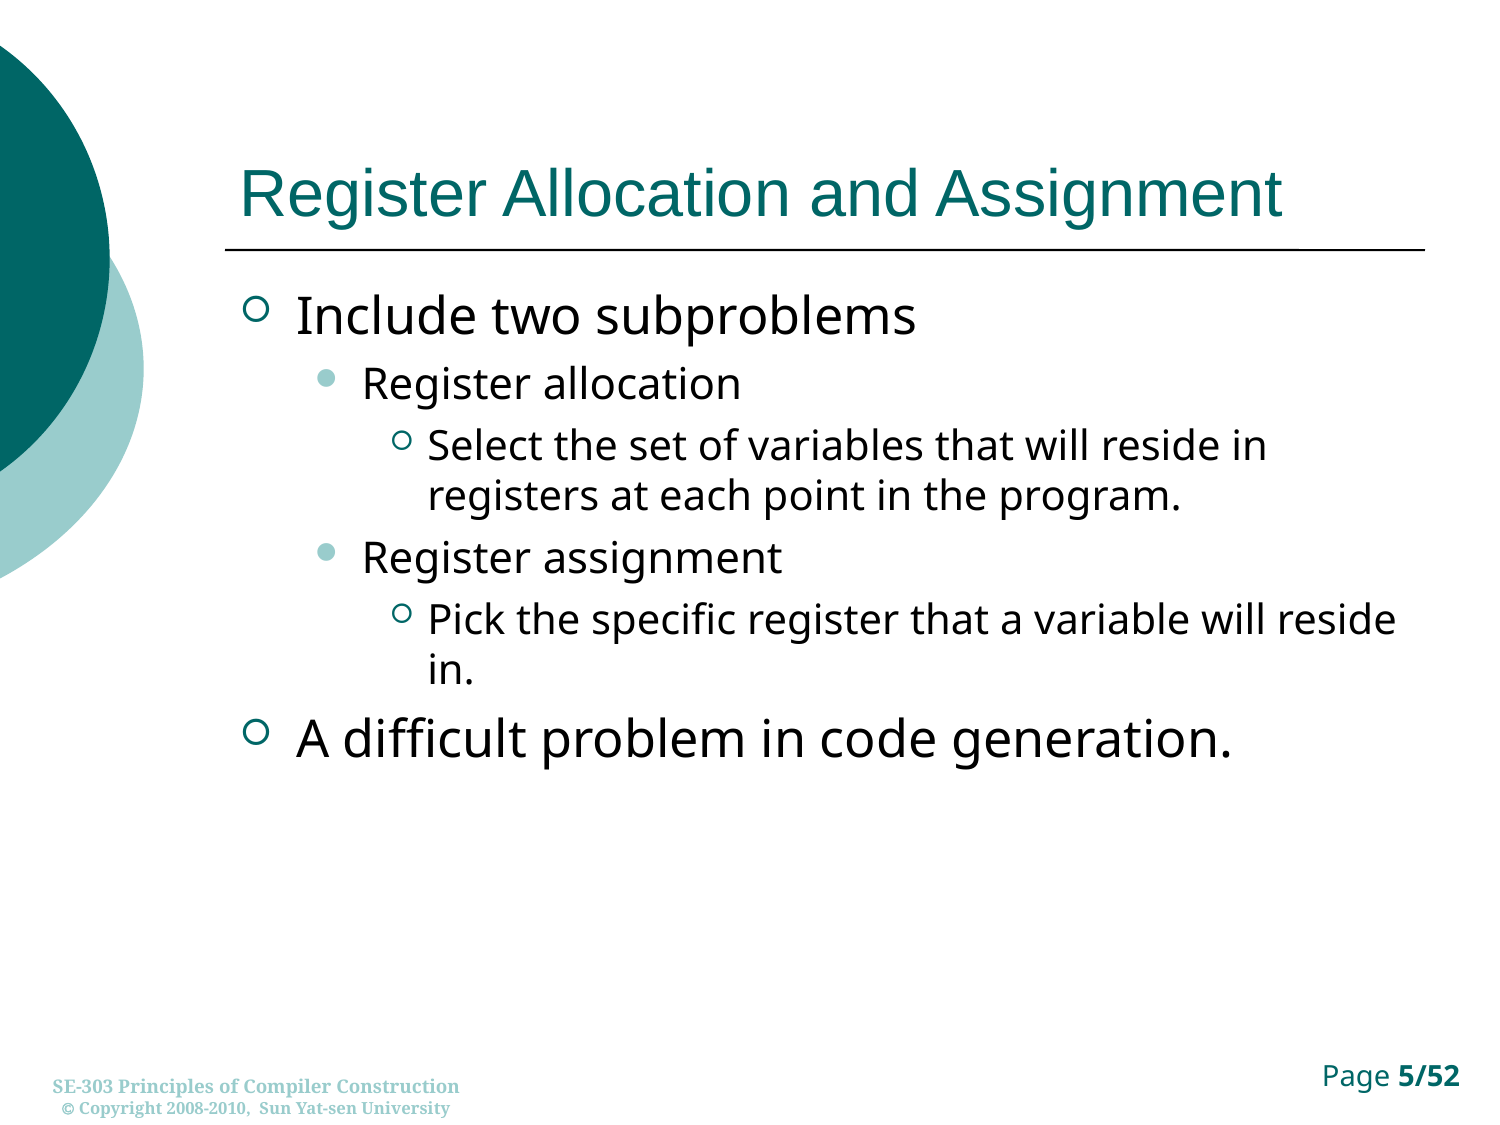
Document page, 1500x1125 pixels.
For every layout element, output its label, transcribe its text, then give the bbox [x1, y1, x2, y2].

footer SE-303 Principles of Compiler Construction  Copyright 2008-2010, Sun Yat-sen University [0, 1049, 513, 1125]
title Register Allocation and Assignment [224, 49, 1425, 238]
list Include two subproblems Register allocation Select the set of variables that will reside in registers at each point in the program. Register assignment Pick the specific register that a variable will reside in. A difficult problem in code generation. [224, 274, 1425, 1038]
